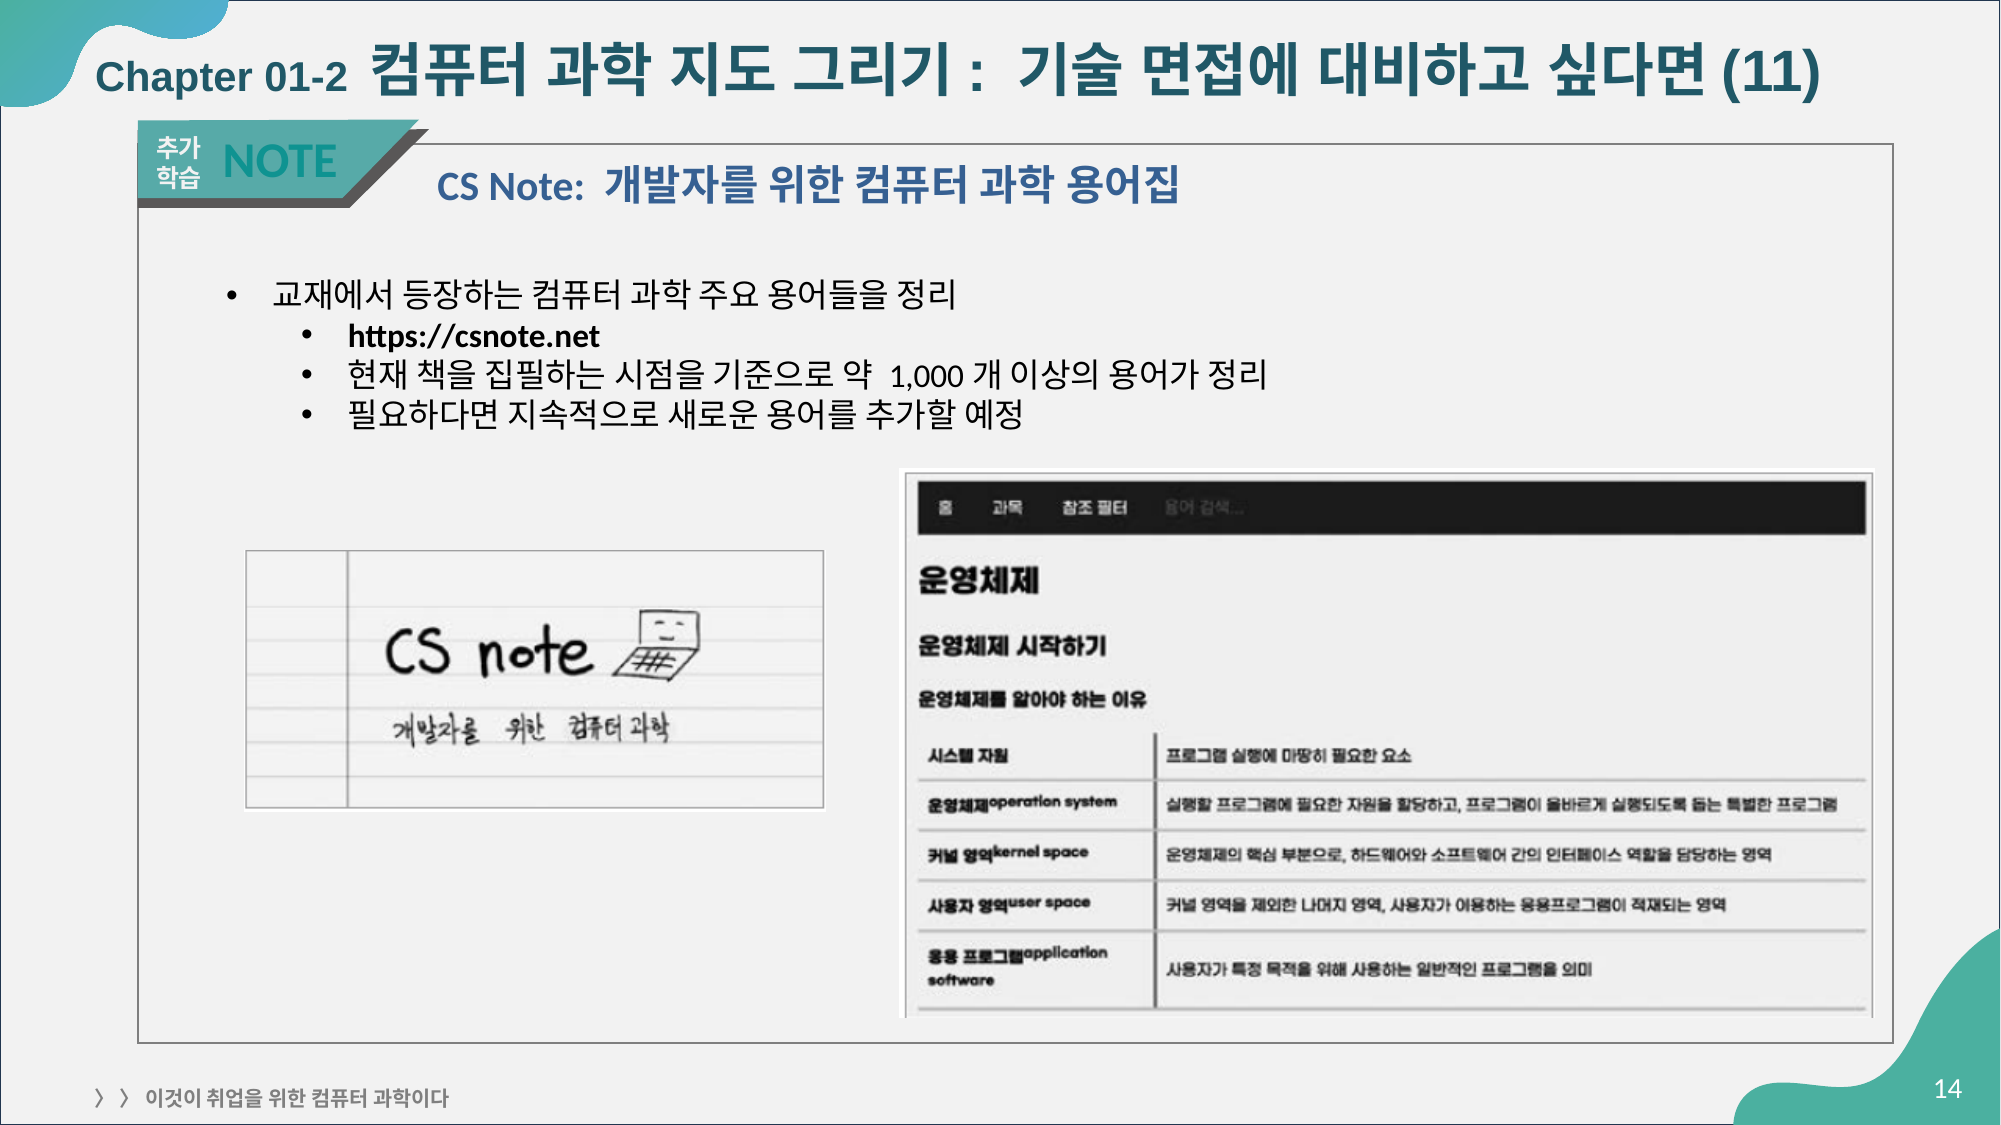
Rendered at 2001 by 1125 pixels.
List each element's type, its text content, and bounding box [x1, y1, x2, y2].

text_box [137, 119, 430, 209]
text_box 교재에서 등장하는 컴퓨터 과학 주요 용어들을 정리 https://csnote.net 현재 책을 집필하는 시점을 기준으로 약 1,000개 이상의 용어가 정리 필요하다면 지속적으로 새로운 용어를 추가할 예정 [211, 267, 1567, 442]
footer 〉 〉 이것이 취업을 위한 컴퓨터 과학이다 [79, 1078, 755, 1114]
slide_number ‹#› [1917, 1061, 1984, 1122]
title Chapter 01-2 컴퓨터 과학 지도 그리기: 기술 면접에 대비하고 싶다면(11) [79, 17, 1931, 128]
picture [243, 550, 826, 812]
text_box [137, 143, 1894, 1043]
text_box CS Note: 개발자를 위한 컴퓨터 과학 용어집 [427, 151, 1425, 216]
picture [899, 468, 1875, 1018]
